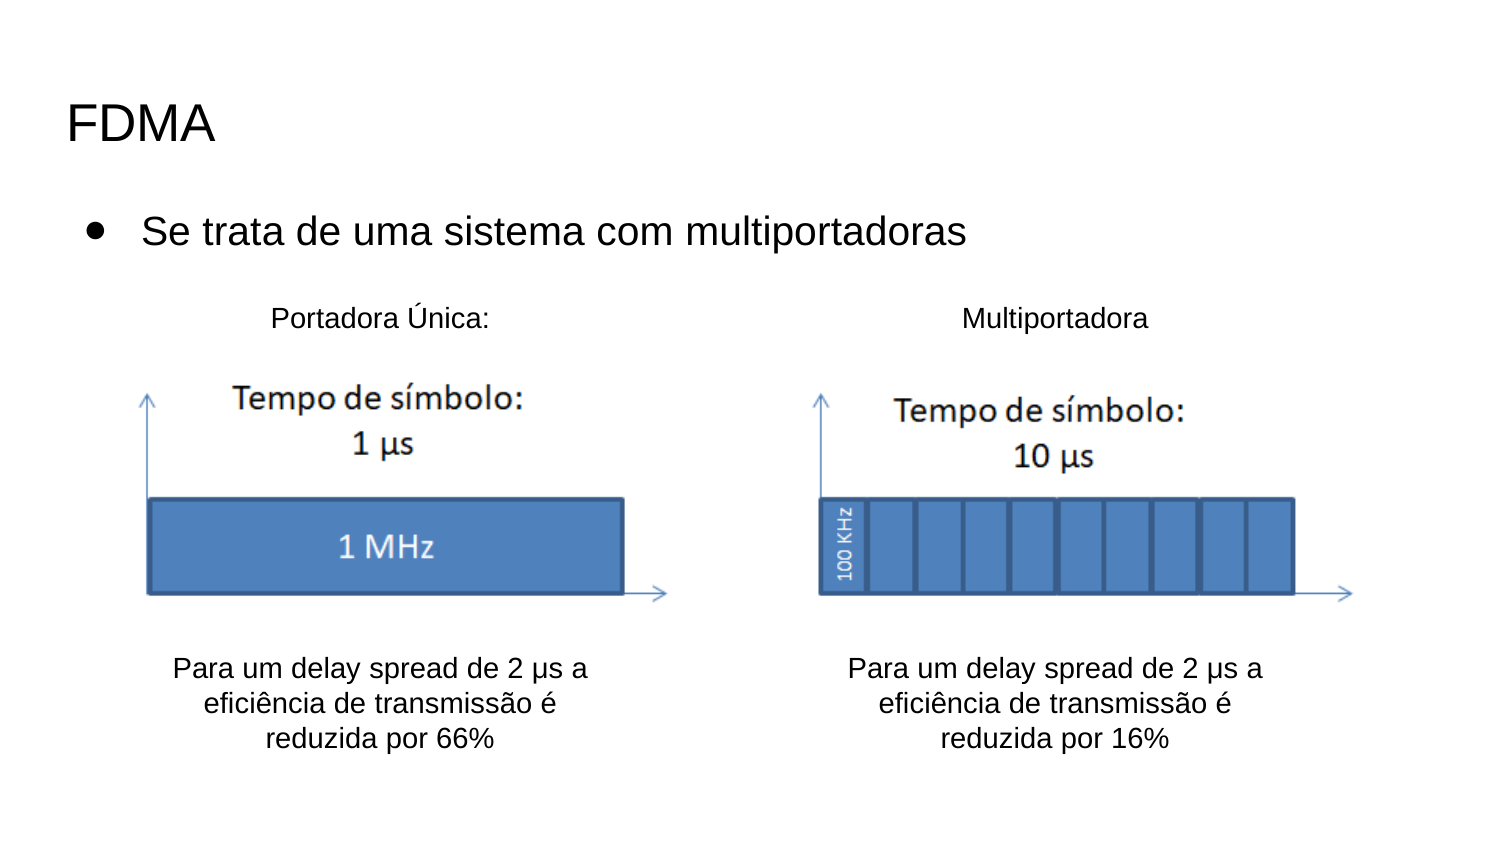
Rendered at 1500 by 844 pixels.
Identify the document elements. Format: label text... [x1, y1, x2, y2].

title FDMA [51, 72, 1449, 167]
text_box Portadora Única: [134, 284, 627, 350]
text_box Para um delay spread de 2 μs a eficiência de transmissão é reduzida por 16% [809, 634, 1302, 769]
list Se trata de uma sistema com multiportadoras [51, 189, 1449, 750]
text_box Para um delay spread de 2 μs a eficiência de transmissão é reduzida por 66% [134, 634, 627, 769]
picture [134, 361, 1366, 608]
text_box Multiportadora [809, 284, 1302, 350]
